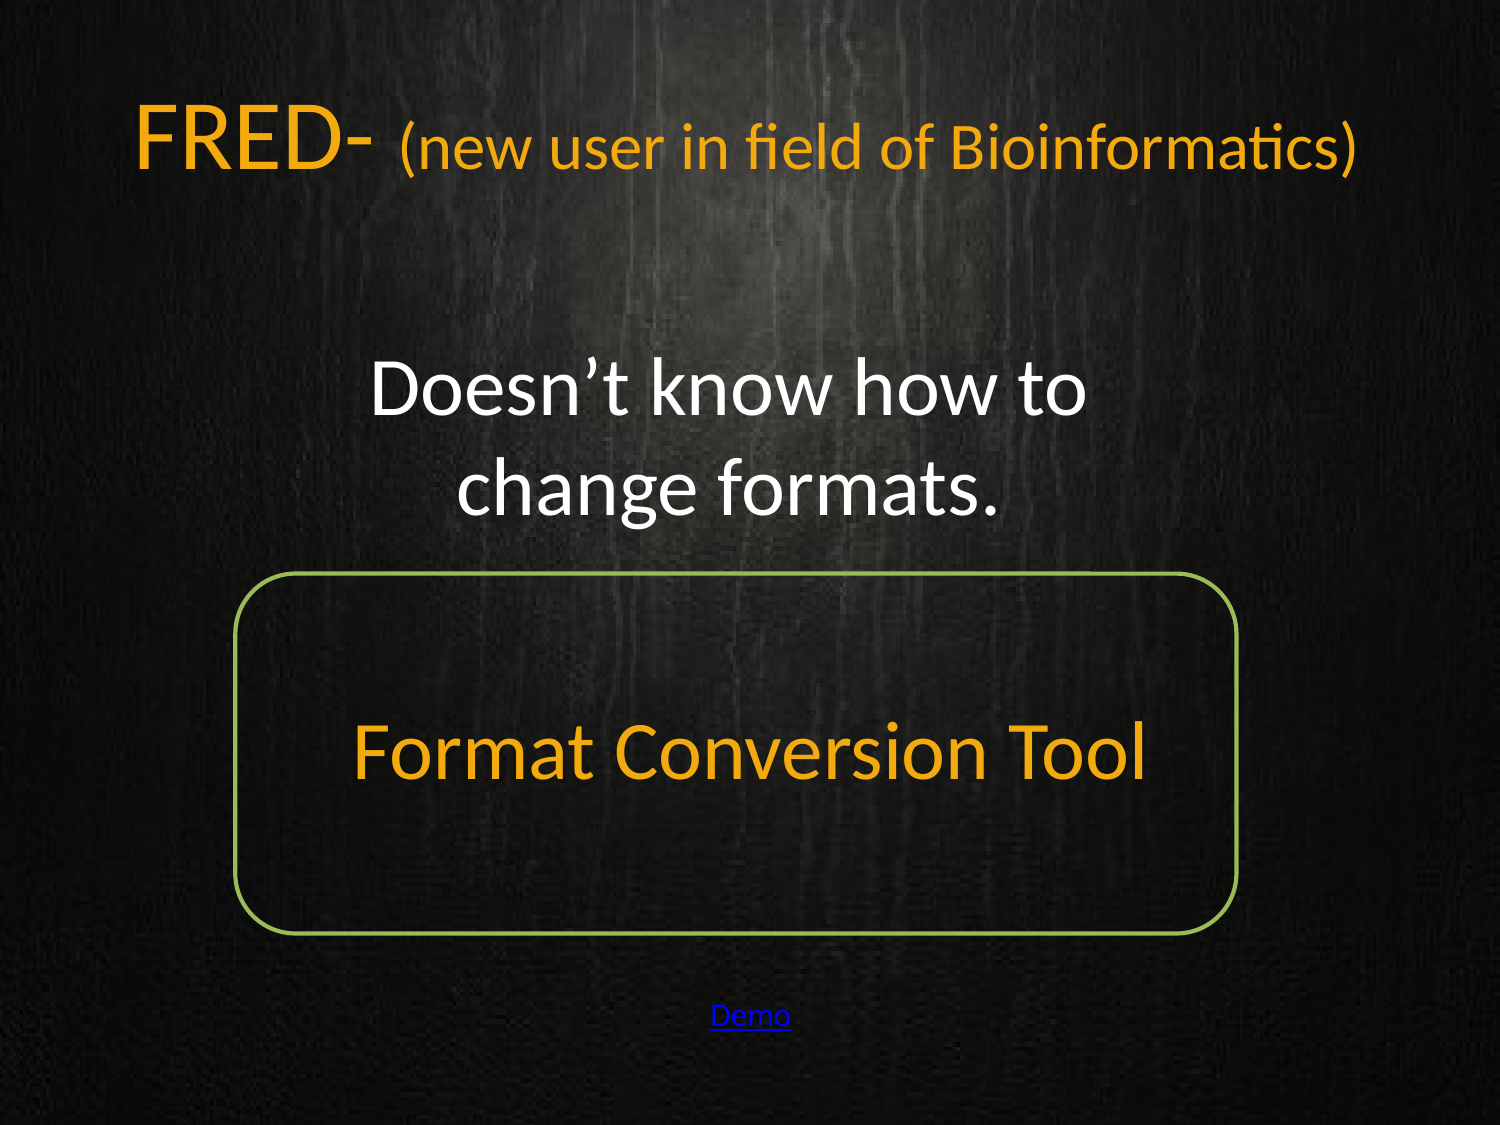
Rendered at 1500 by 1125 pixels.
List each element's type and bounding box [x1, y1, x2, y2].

list [0, 0, 1500, 1125]
